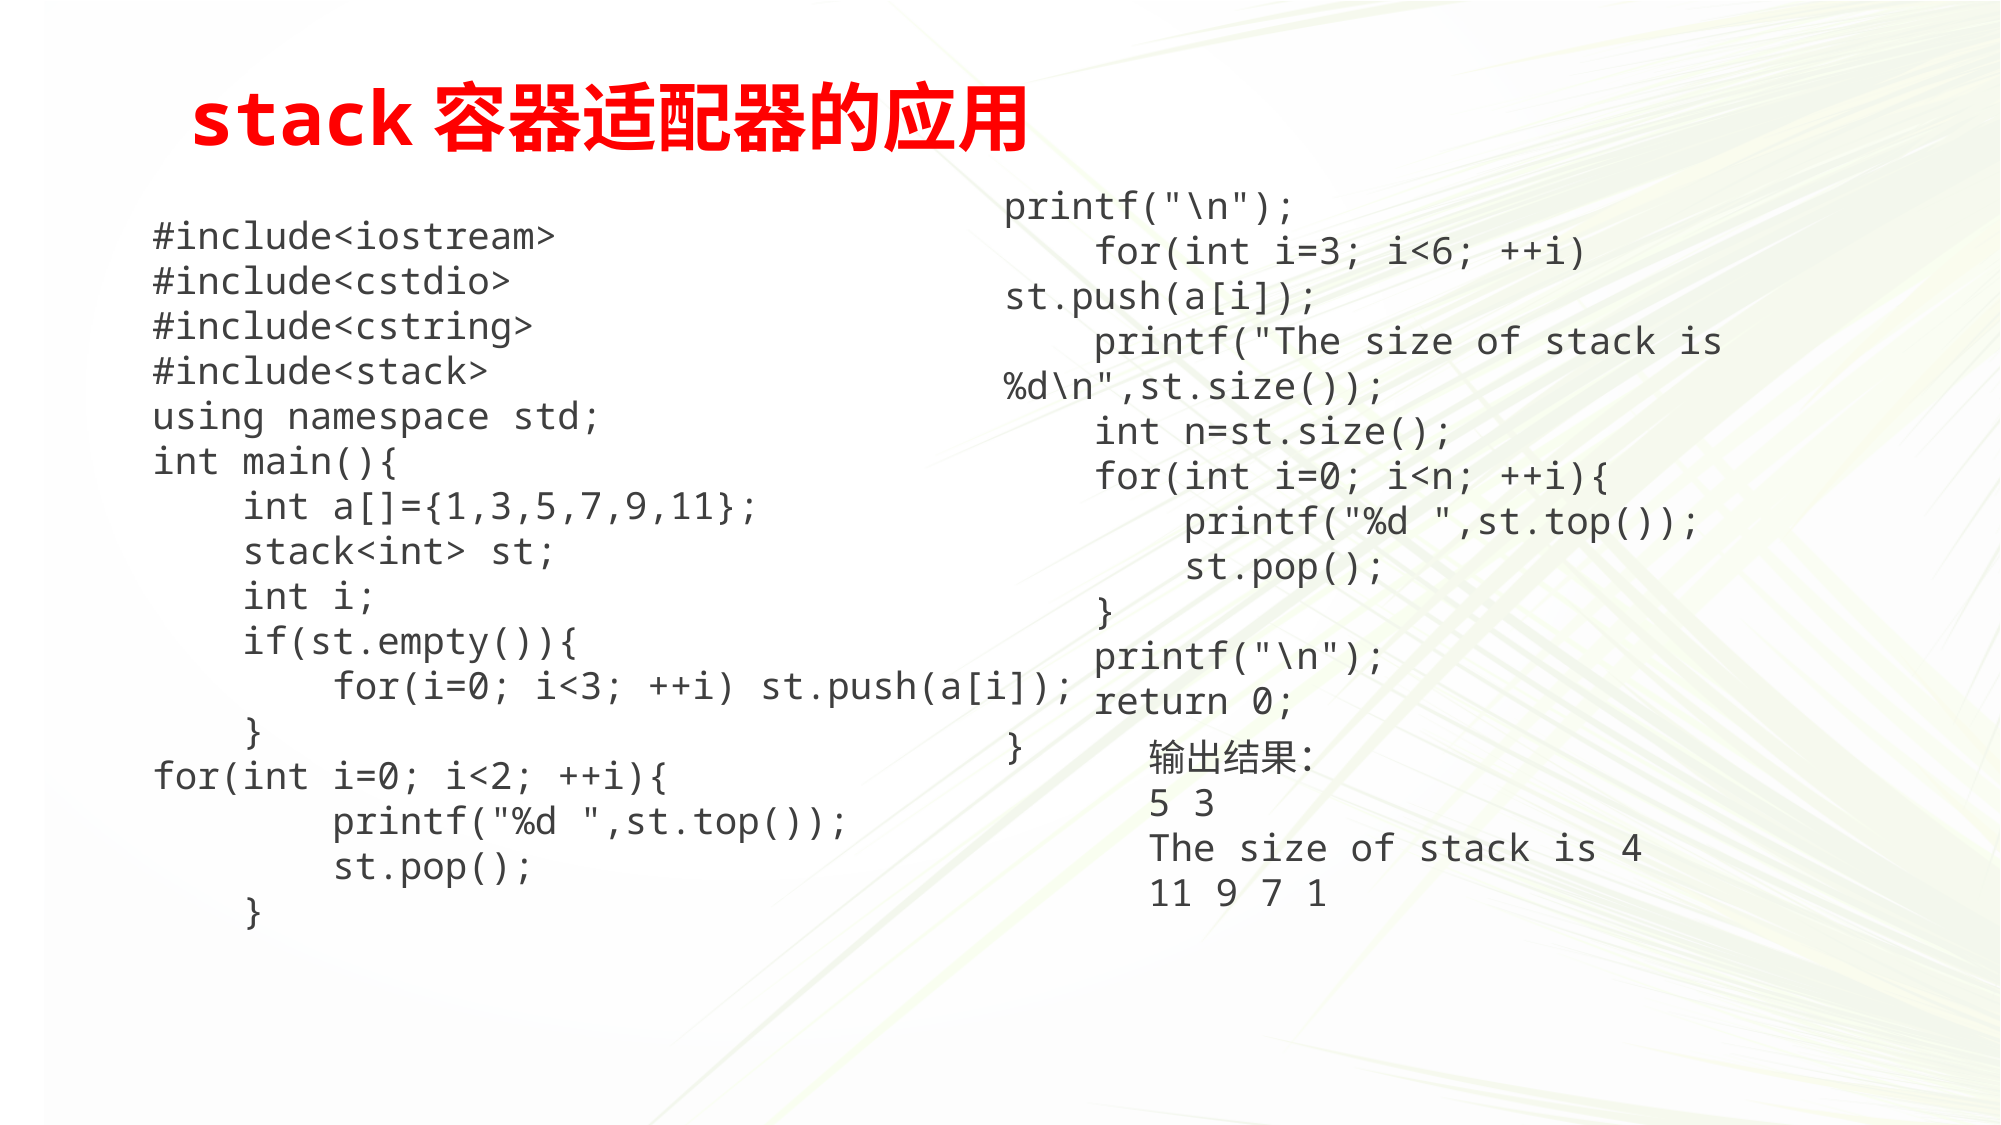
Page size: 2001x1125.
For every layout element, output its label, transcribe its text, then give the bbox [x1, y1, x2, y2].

text_box printf("\n"); for(int i=3; i<6; ++i) st.push(a[i]); printf("The size of stack is %d\n",st.size()); int n=st.size(); for(int i=0; i<n; ++i){ printf("%d ",st.top()); st.pop(); } printf("\n"); return 0; } [988, 175, 1786, 820]
text_box 输出结果： 5 3 The size of stack is 4 11 9 7 1 [1133, 726, 1732, 1012]
title stack容器适配器的应用 [173, 72, 1256, 210]
list #include<iostream> #include<cstdio> #include<cstring> #include<stack> using namespace std; int main(){ int a[]={1,3,5,7,9,11}; stack<int> st; int i; if(st.empty()){ for(i=0; i<3; ++i) st.push(a[i]); } for(int i=0; i<2; ++i){ printf("%d ",st.top()); st.pop(); } [137, 204, 1863, 1013]
